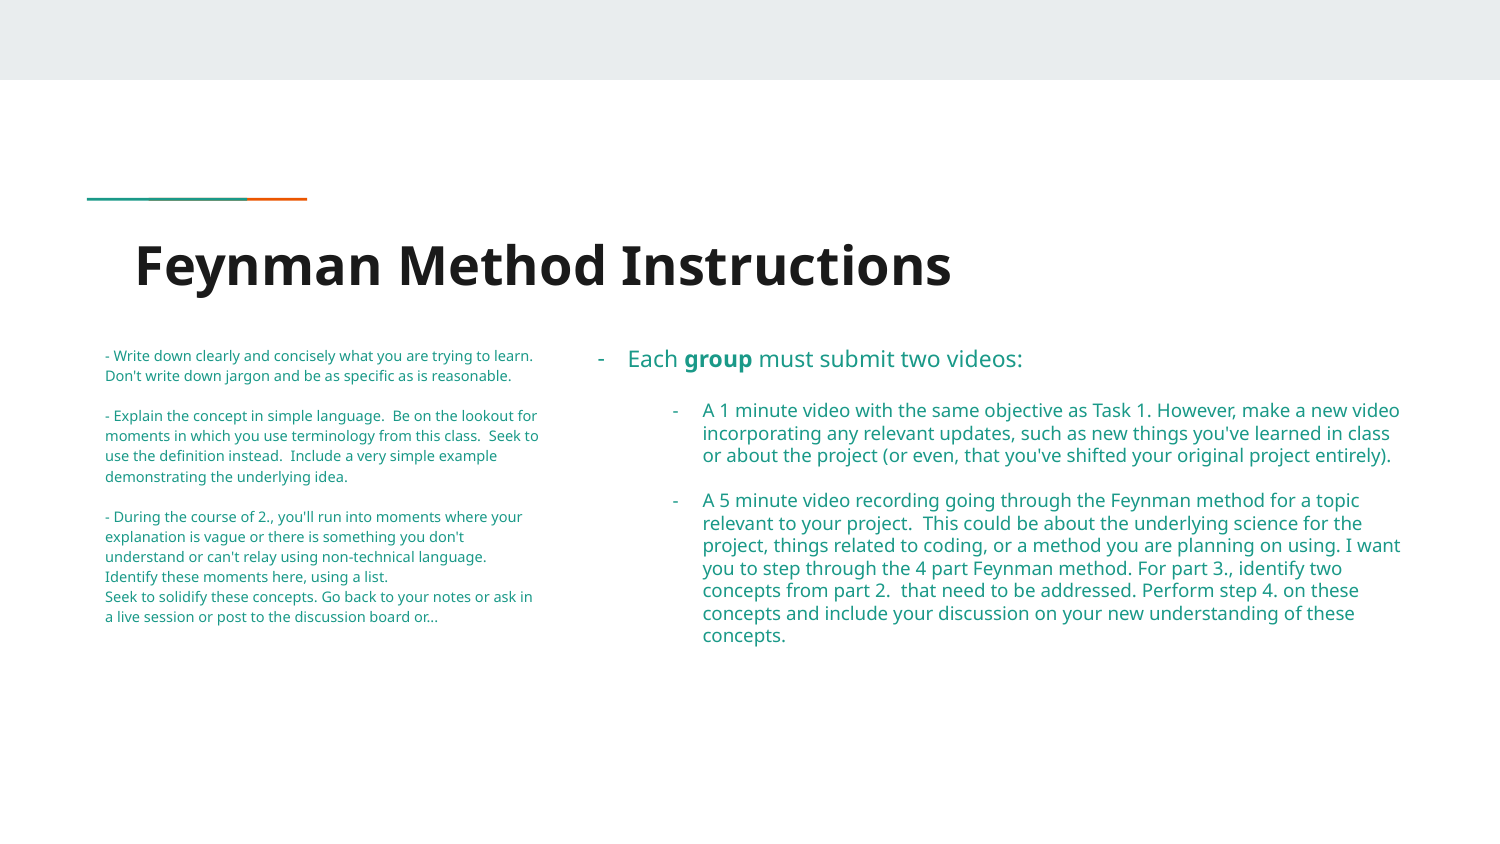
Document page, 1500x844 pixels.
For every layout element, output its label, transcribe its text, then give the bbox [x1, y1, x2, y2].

title Feynman Method Instructions [119, 216, 1381, 305]
text_box Each group must submit two videos: A 1 minute video with the same objective as Task 1. However, make a new video incorporating any relevant updates, such as new things you've learned in class or about the project (or even, that you've shifted your original project entirely). A 5 minute video recording going through the Feynman method for a topic relevant to your project. This could be about the underlying science for the project, things related to coding, or a method you are planning on using. I want you to step through the 4 part Feynman method. For part 3., identify two concepts from part 2. that need to be addressed. Perform step 4. on these concepts and include your discussion on your new understanding of these concepts. [582, 329, 1427, 750]
text_box - Write down clearly and concisely what you are trying to learn. Don't write down jargon and be as specific as is reasonable. - Explain the concept in simple language. Be on the lookout for moments in which you use terminology from this class. Seek to use the definition instead. Include a very simple example demonstrating the underlying idea. - During the course of 2., you'll run into moments where your explanation is vague or there is something you don't understand or can't relay using non-technical language. Identify these moments here, using a list. Seek to solidify these concepts. Go back to your notes or ask in a live session or post to the discussion board or... [90, 329, 560, 719]
